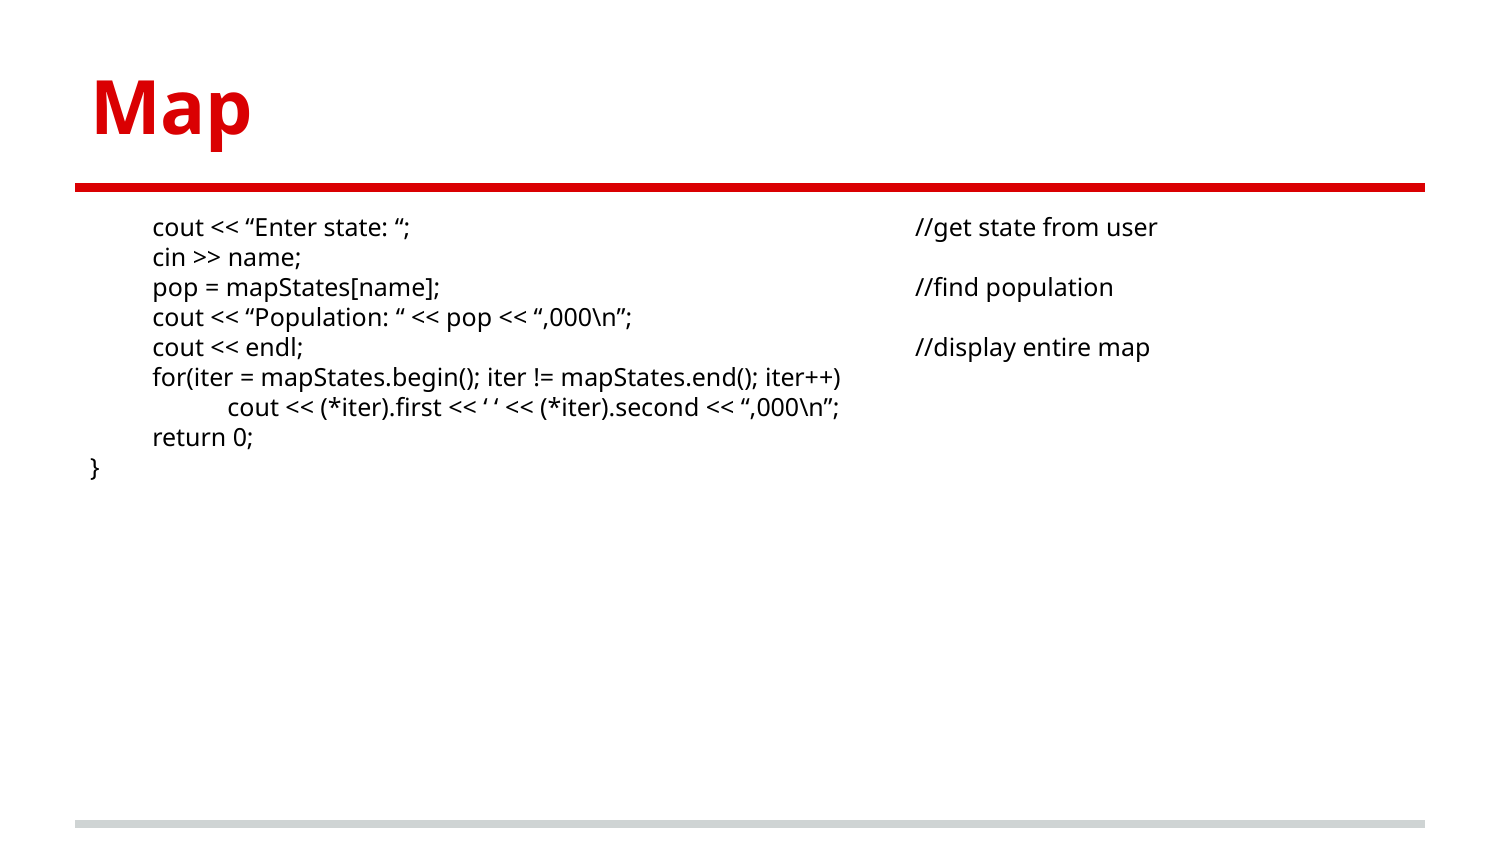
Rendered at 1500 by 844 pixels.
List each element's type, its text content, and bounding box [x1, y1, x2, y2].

list cout << “Enter state: “; //get state from user cin >> name; pop = mapStates[name]; //find population cout << “Population: “ << pop << “,000\n”; cout << endl; //display entire map for(iter = mapStates.begin(); iter != mapStates.end(); iter++) cout << (*iter).first << ‘ ‘ << (*iter).second << “,000\n”; return 0; } [75, 196, 1425, 808]
title Map [75, 33, 1425, 175]
